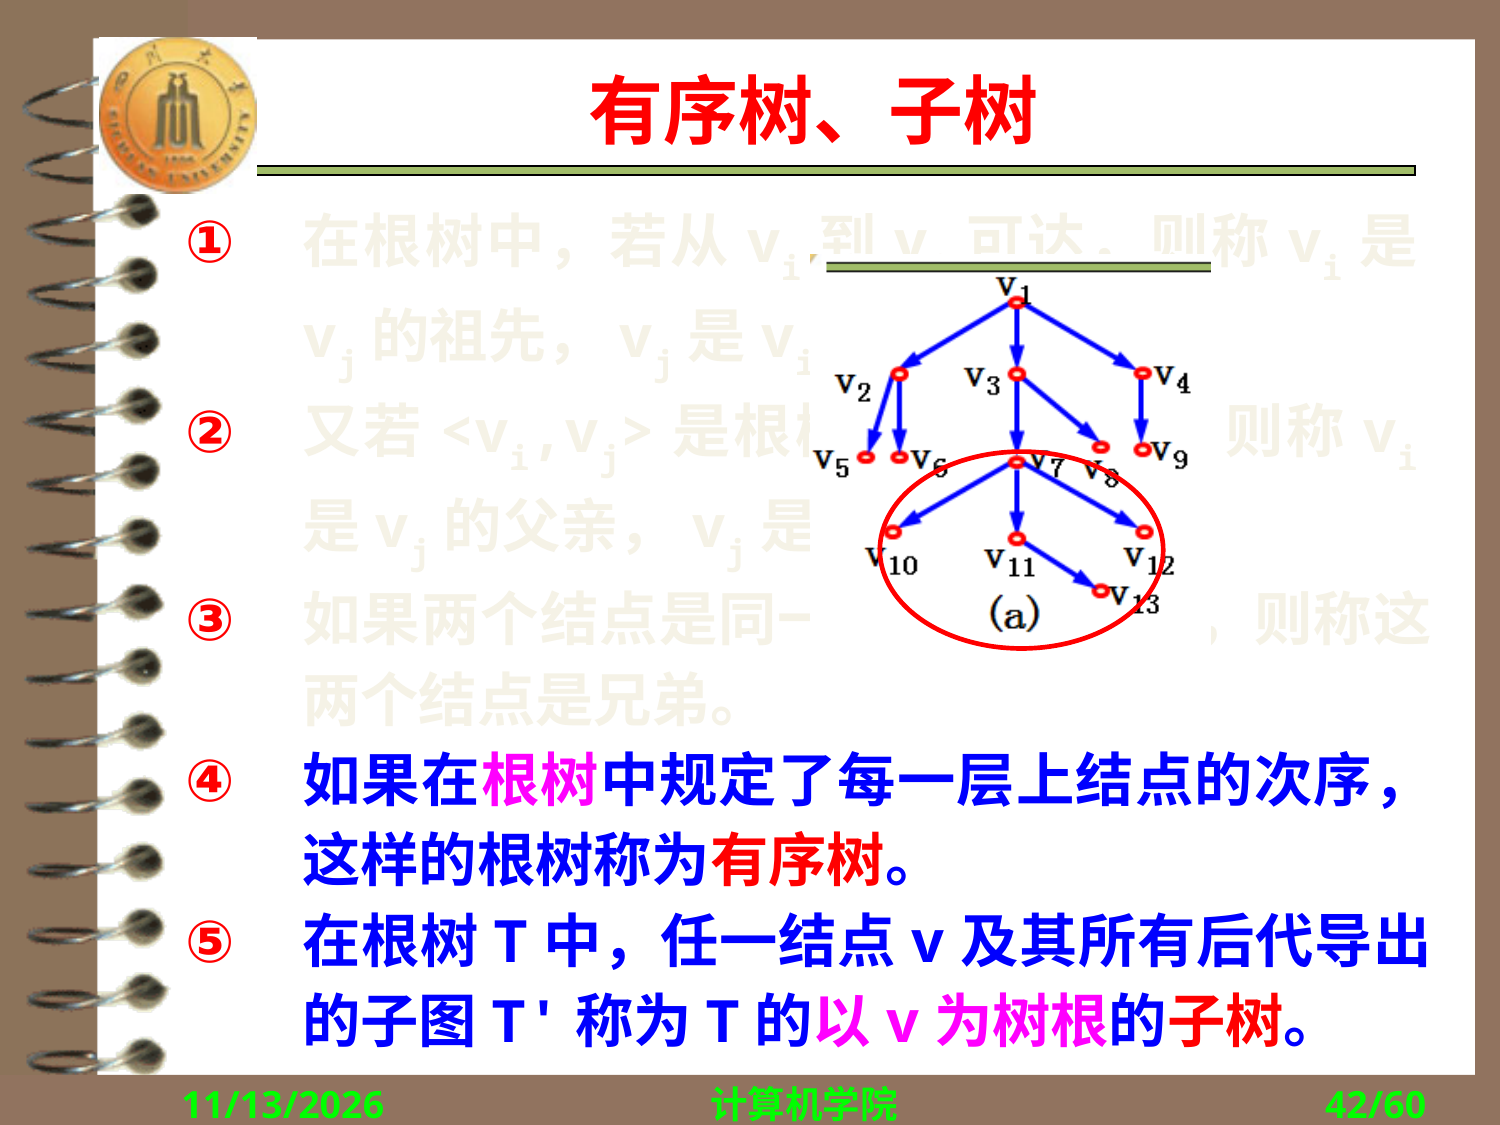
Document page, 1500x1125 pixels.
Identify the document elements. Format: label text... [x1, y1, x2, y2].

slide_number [166, 1073, 479, 1100]
footer 计算机学院 [479, 1073, 1128, 1100]
slide_number 42/60 [1128, 1073, 1442, 1100]
title 有序树、子树 [212, 50, 1415, 168]
picture [0, 0, 257, 1075]
text_box 在根树中，若从vi到vj可达，则称vi是vj的祖先，vj是vi的后代； 又若<vi,vj>是根树中的有向边，则称vi是vj的父亲，vj是vi的儿子； 如果两个结点是同一个结点的儿子，则称这两个结点是兄弟。 如果在根树中规定了每一层上结点的次序，这样的根树称为有序树。 在根树T中，任一结点v及其所有后代导出的子图T'称为T的以v为树根的子树。 [171, 184, 1447, 1063]
picture [809, 254, 1211, 649]
